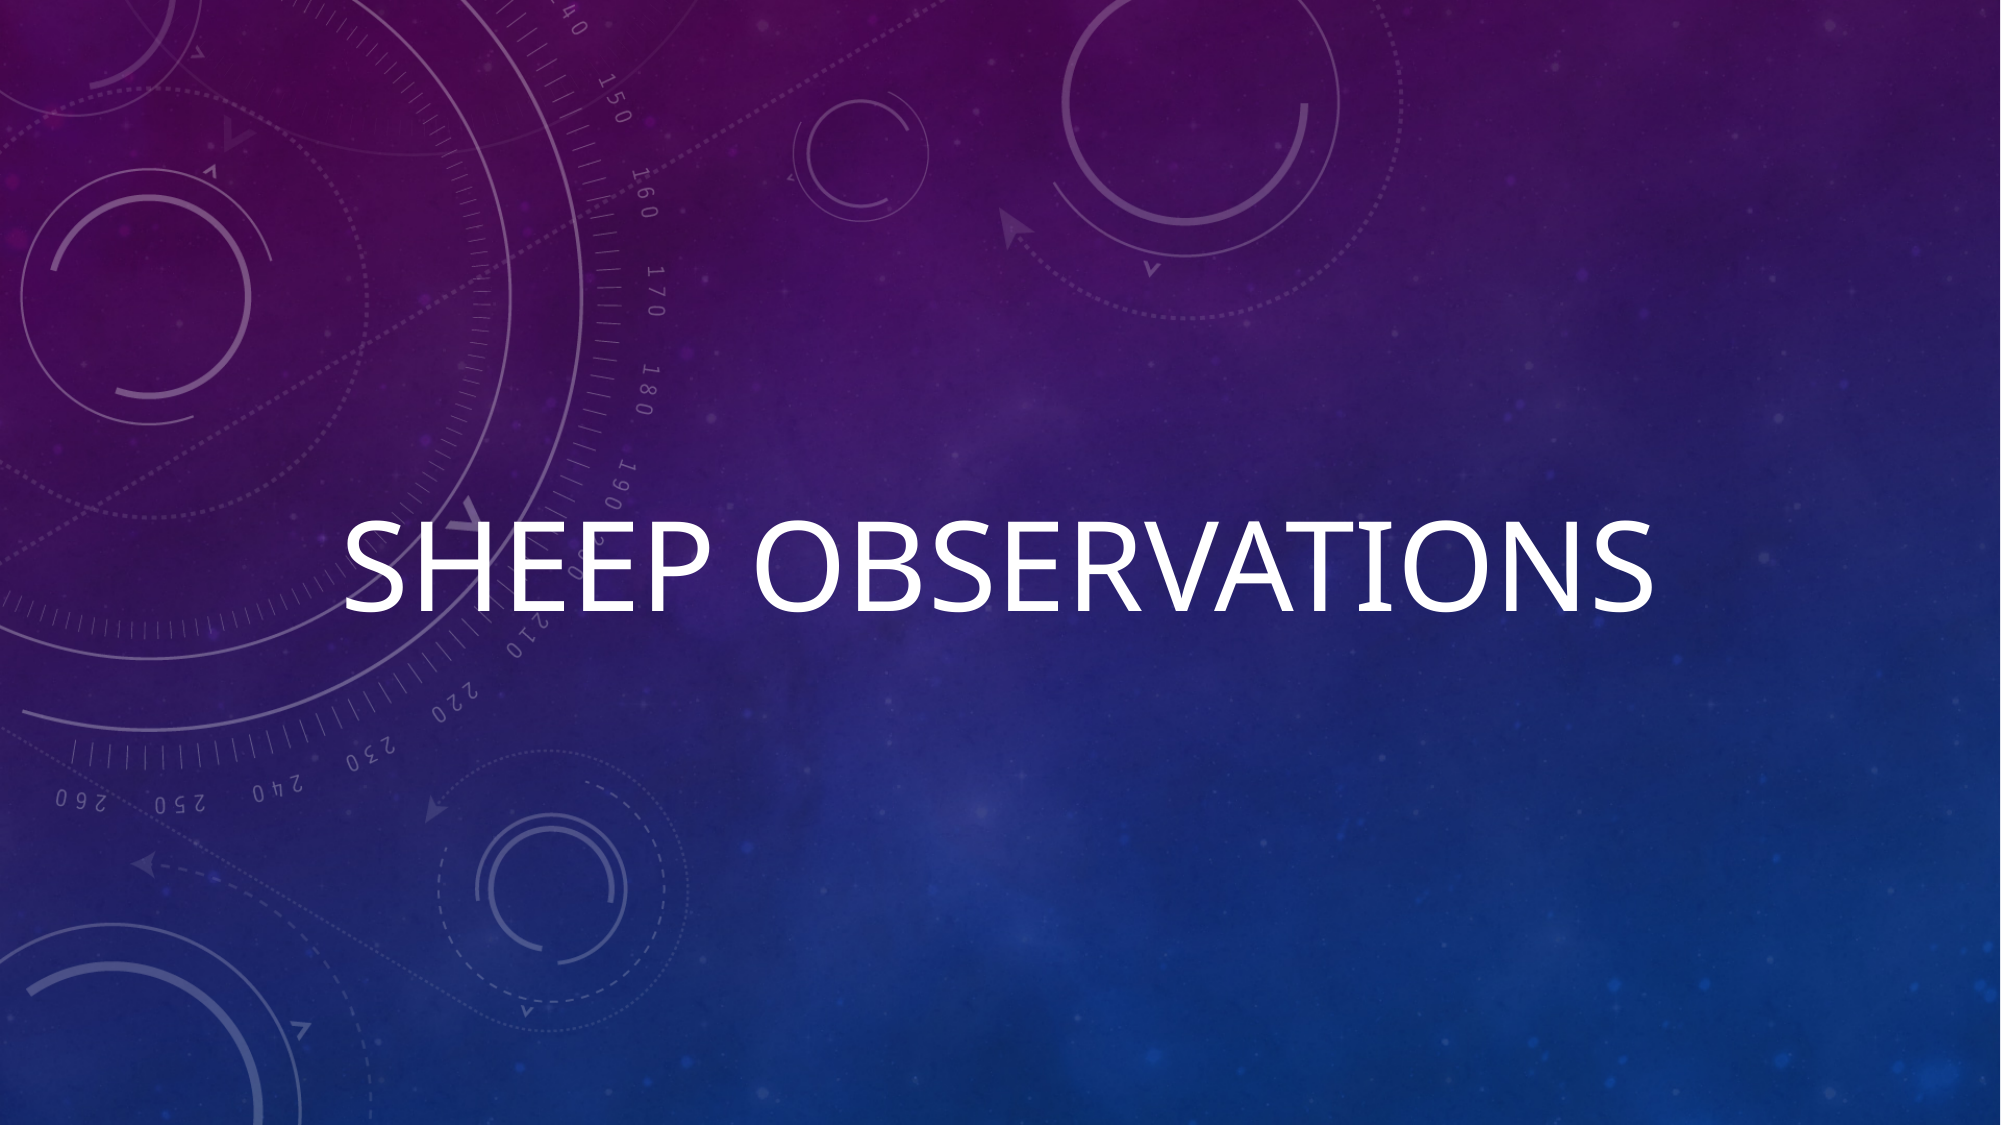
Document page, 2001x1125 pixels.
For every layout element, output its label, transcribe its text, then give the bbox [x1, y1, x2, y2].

picture [0, 0, 2001, 1125]
title Sheep Observations [189, 247, 1811, 645]
